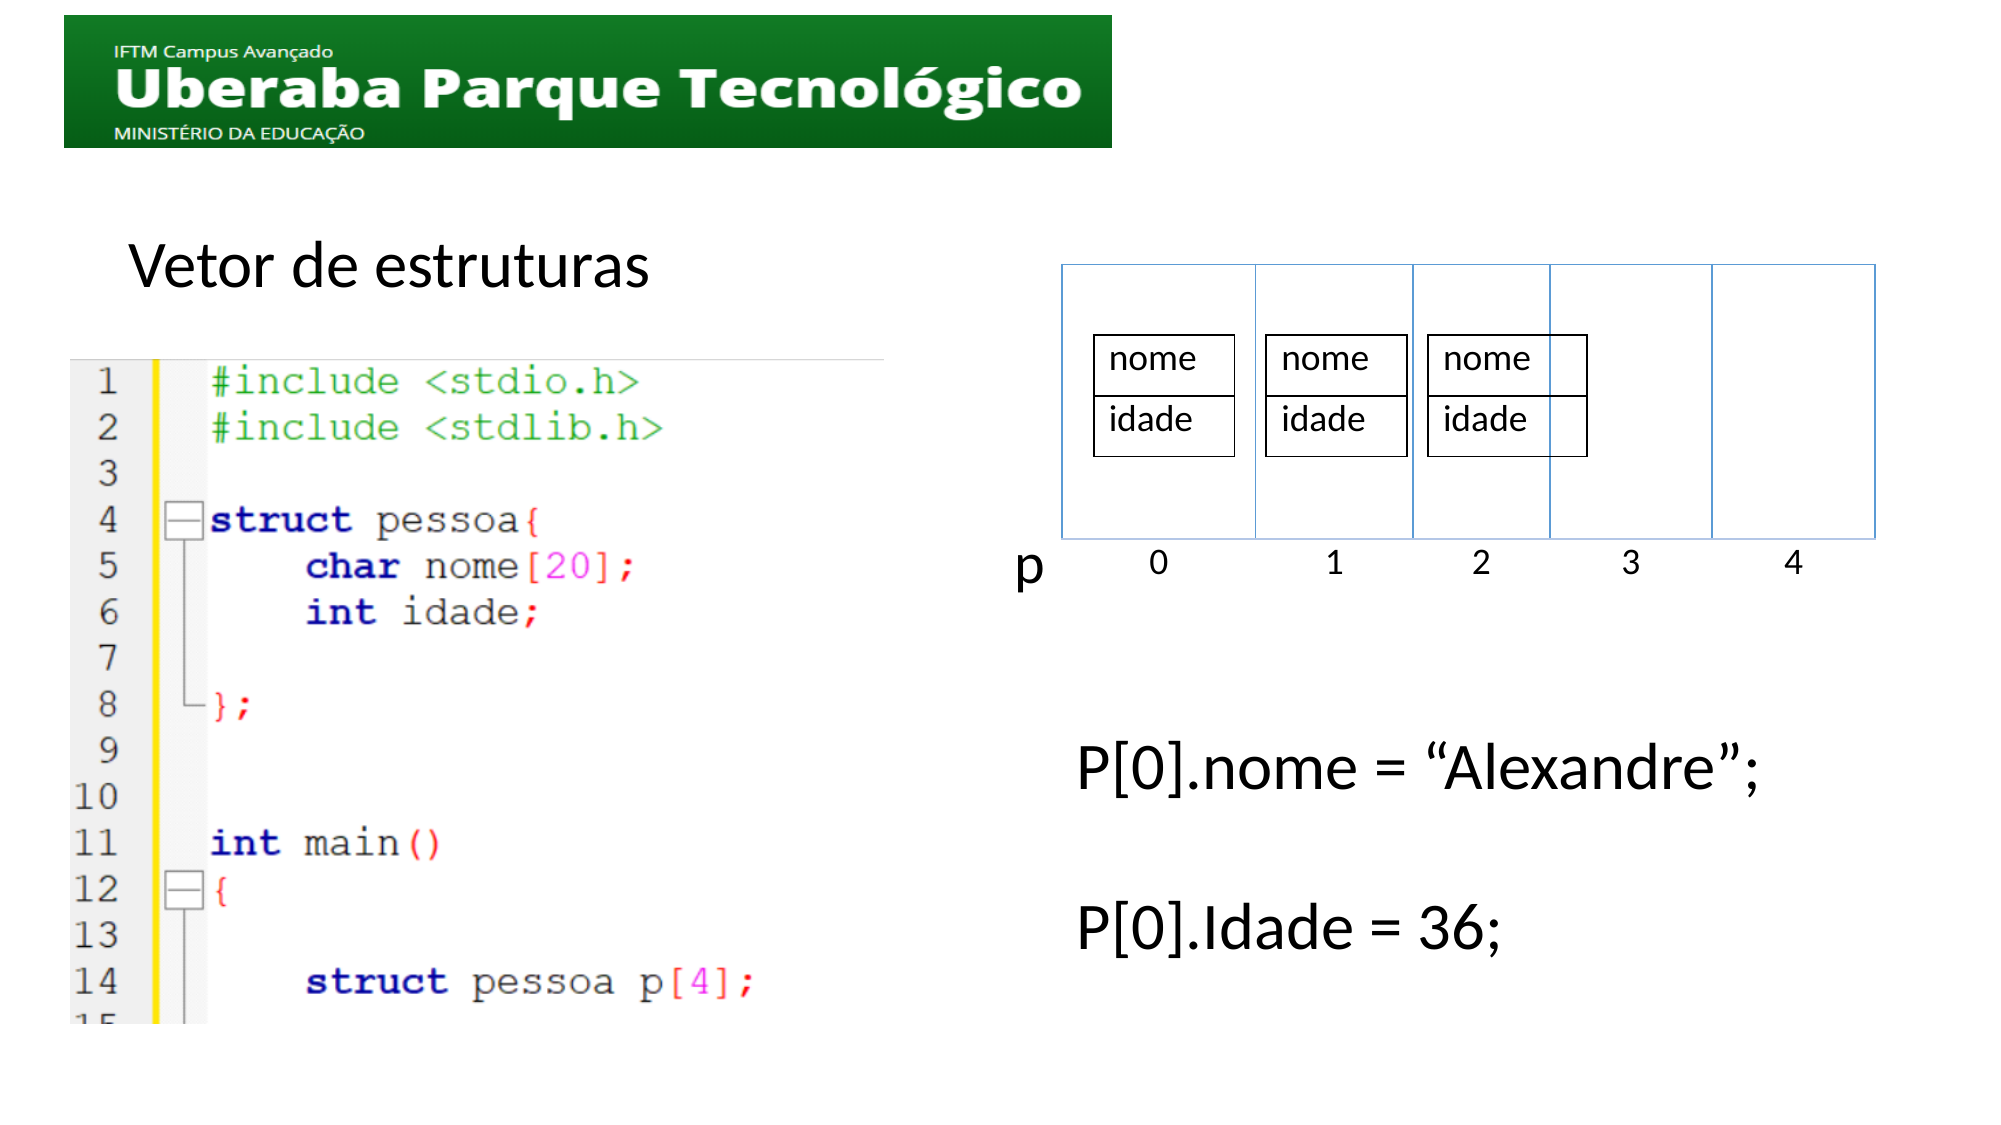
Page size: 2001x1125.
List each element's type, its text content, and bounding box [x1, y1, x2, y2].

table_cell idade [1095, 397, 1234, 456]
table_cell idade [1429, 397, 1586, 456]
table_cell 0 [1062, 540, 1255, 715]
table_header [1713, 265, 1874, 538]
table_header [1551, 265, 1711, 538]
table_header [1414, 265, 1549, 538]
picture [70, 359, 884, 1024]
table_cell 1 [1255, 540, 1413, 715]
text_box Vetor de estruturas [113, 213, 983, 309]
table_header nome [1095, 336, 1234, 395]
text_box p [999, 517, 1063, 603]
table_header nome [1267, 336, 1406, 395]
picture [64, 15, 1112, 148]
table_cell 2 [1413, 540, 1550, 715]
table_cell 4 [1712, 540, 1875, 813]
table_cell idade [1267, 397, 1406, 456]
table_header nome [1429, 336, 1586, 395]
table_header [1063, 265, 1255, 538]
text_box P[0].nome = “Alexandre”; P[0].Idade = 36; [1061, 715, 1863, 970]
table_header [1256, 265, 1412, 538]
table_cell 3 [1550, 540, 1712, 715]
